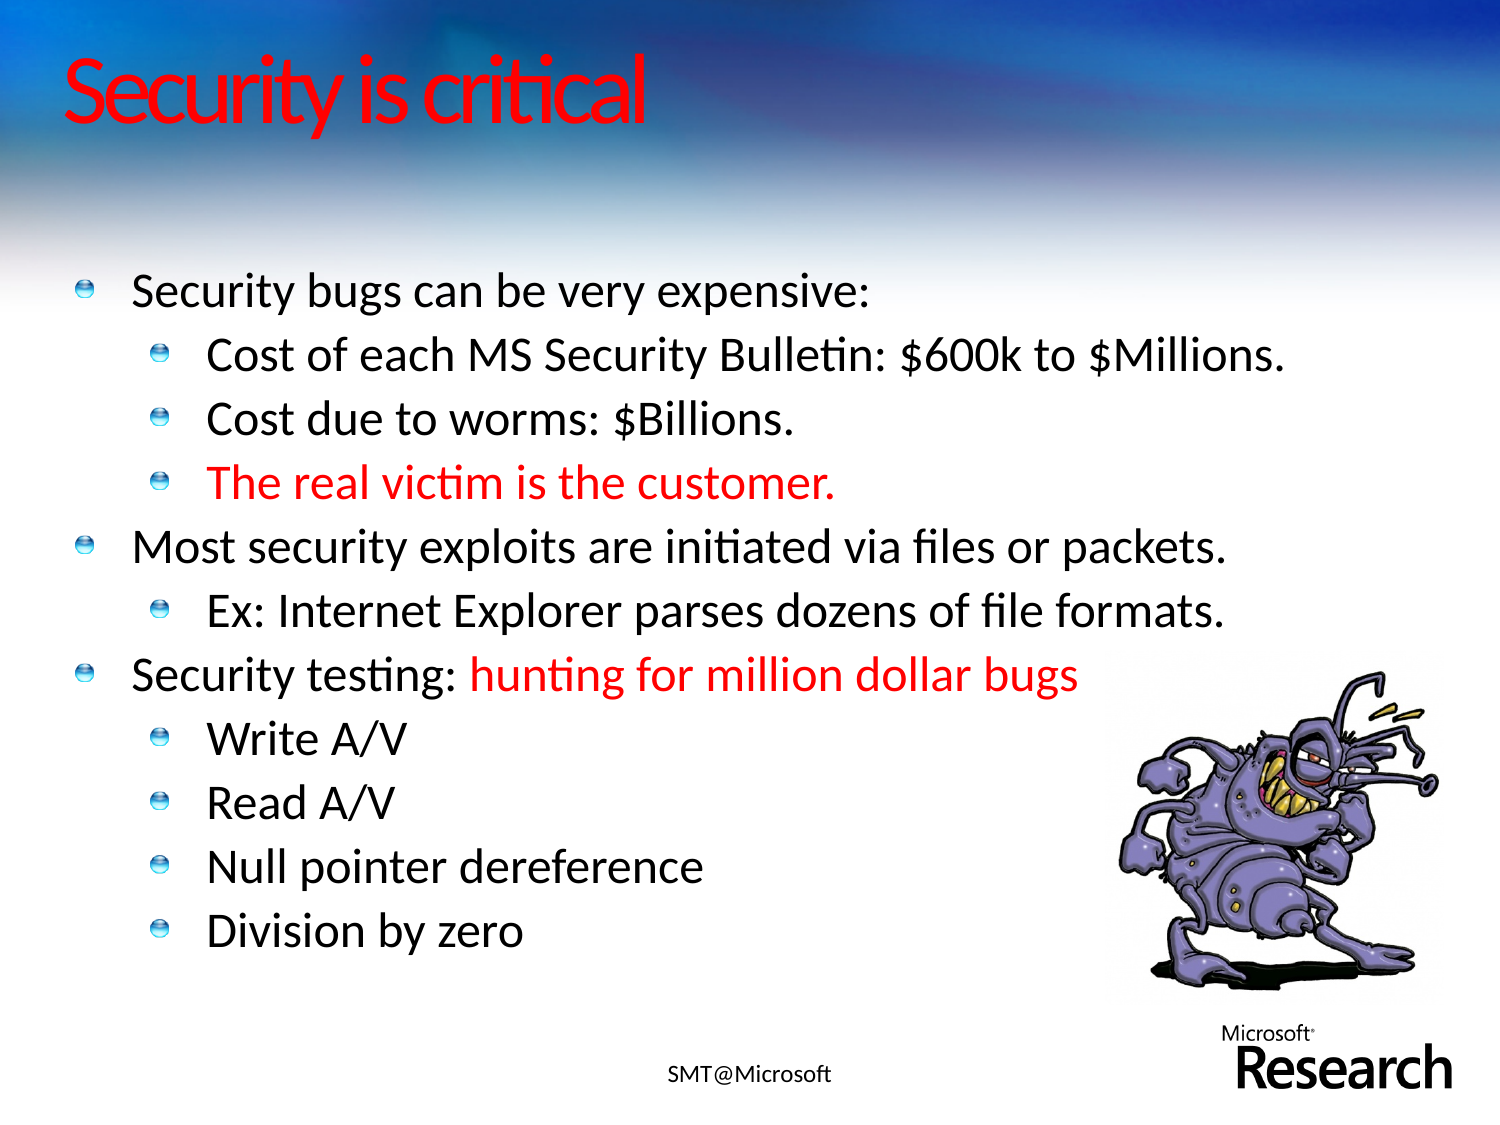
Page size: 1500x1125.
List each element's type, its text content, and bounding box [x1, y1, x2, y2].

text_box Security bugs can be very expensive: Cost of each MS Security Bulletin: $600k to $Millions. Cost due to worms: $Billions. The real victim is the customer. Most security exploits are initiated via files or packets. Ex: Internet Explorer parses dozens of file formats. Security testing: hunting for million dollar bugs Write A/V Read A/V Null pointer dereference Division by zero [68, 264, 1444, 959]
title Security is critical [62, 37, 1438, 148]
footer SMT@Microsoft [512, 1042, 988, 1103]
picture [0, 0, 1500, 1125]
